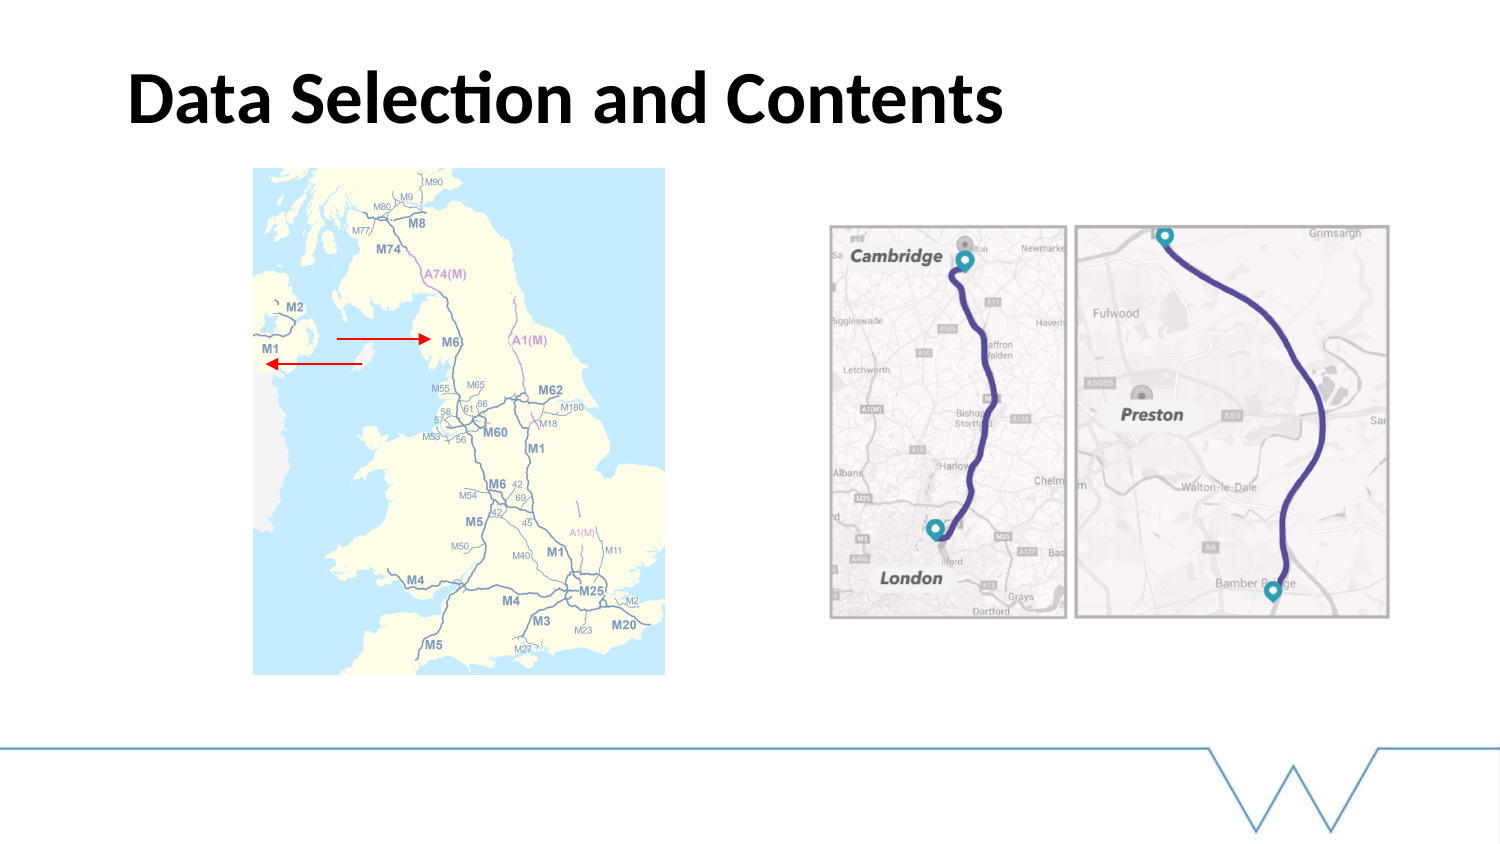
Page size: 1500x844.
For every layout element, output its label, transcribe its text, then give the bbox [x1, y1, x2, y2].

title Data Selection and Contents [112, 28, 1388, 160]
picture [0, 743, 1500, 844]
picture [826, 222, 1392, 622]
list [253, 168, 665, 676]
